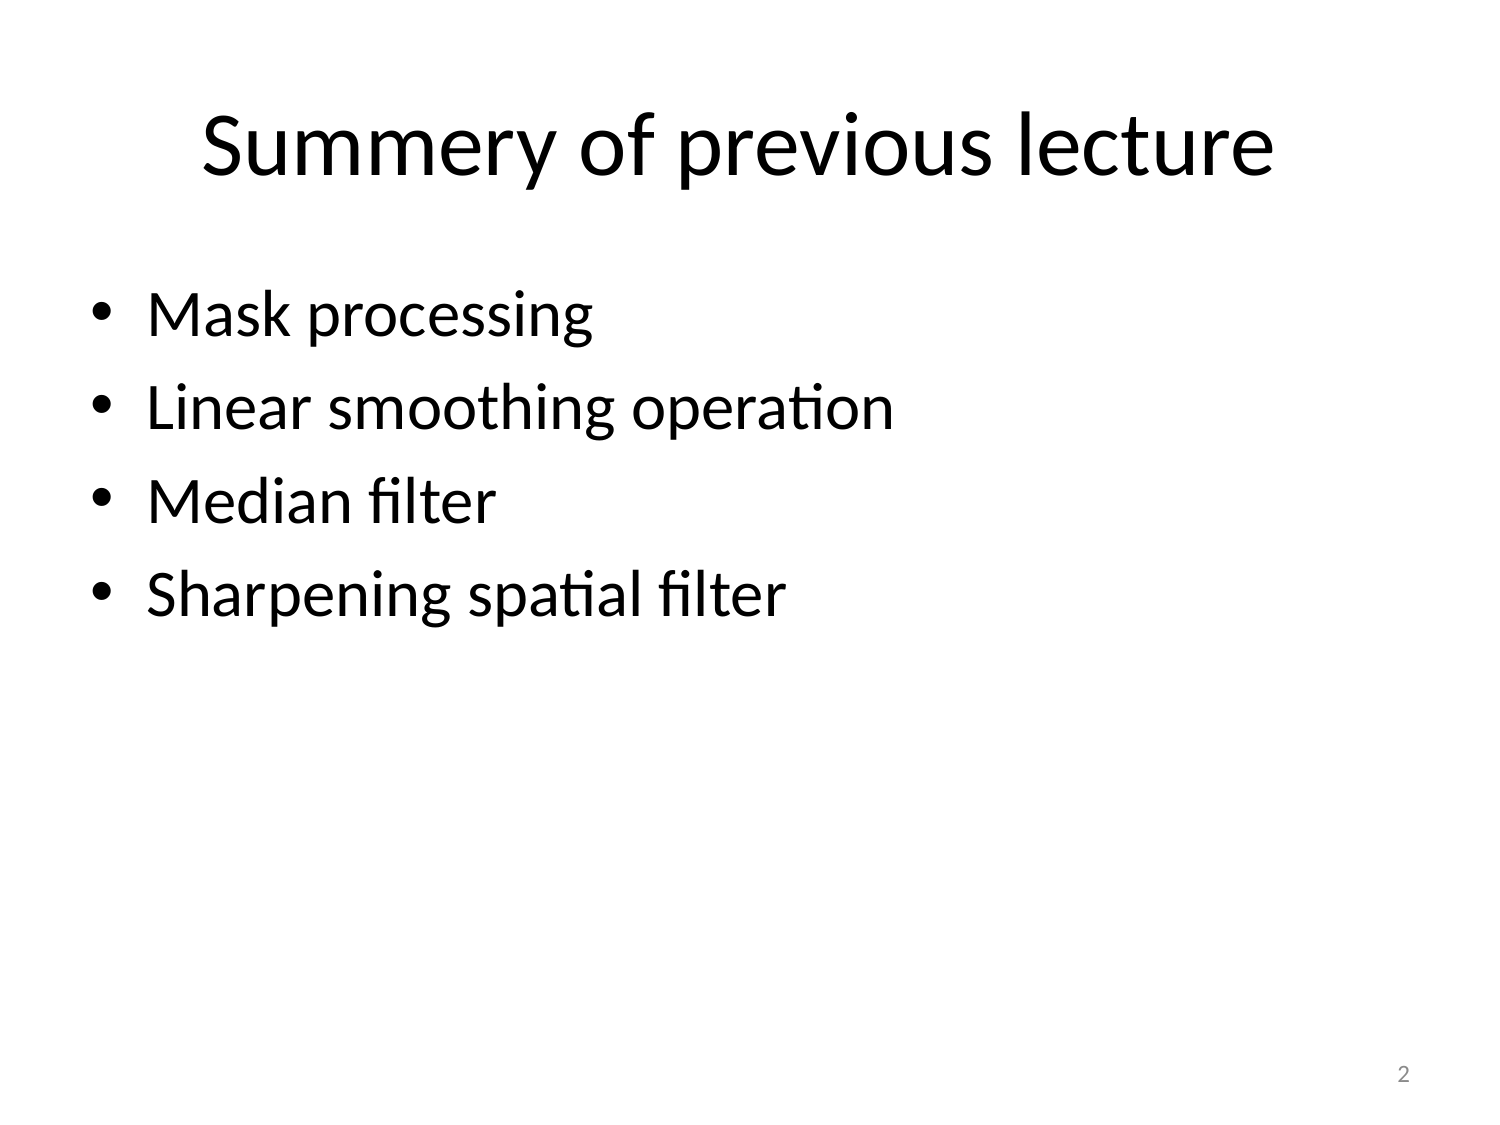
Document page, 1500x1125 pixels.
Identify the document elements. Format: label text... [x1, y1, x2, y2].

slide_number 2 [1074, 1042, 1425, 1103]
list Mask processing Linear smoothing operation Median filter Sharpening spatial filter [75, 262, 1425, 1005]
title Summery of previous lecture [75, 45, 1425, 233]
